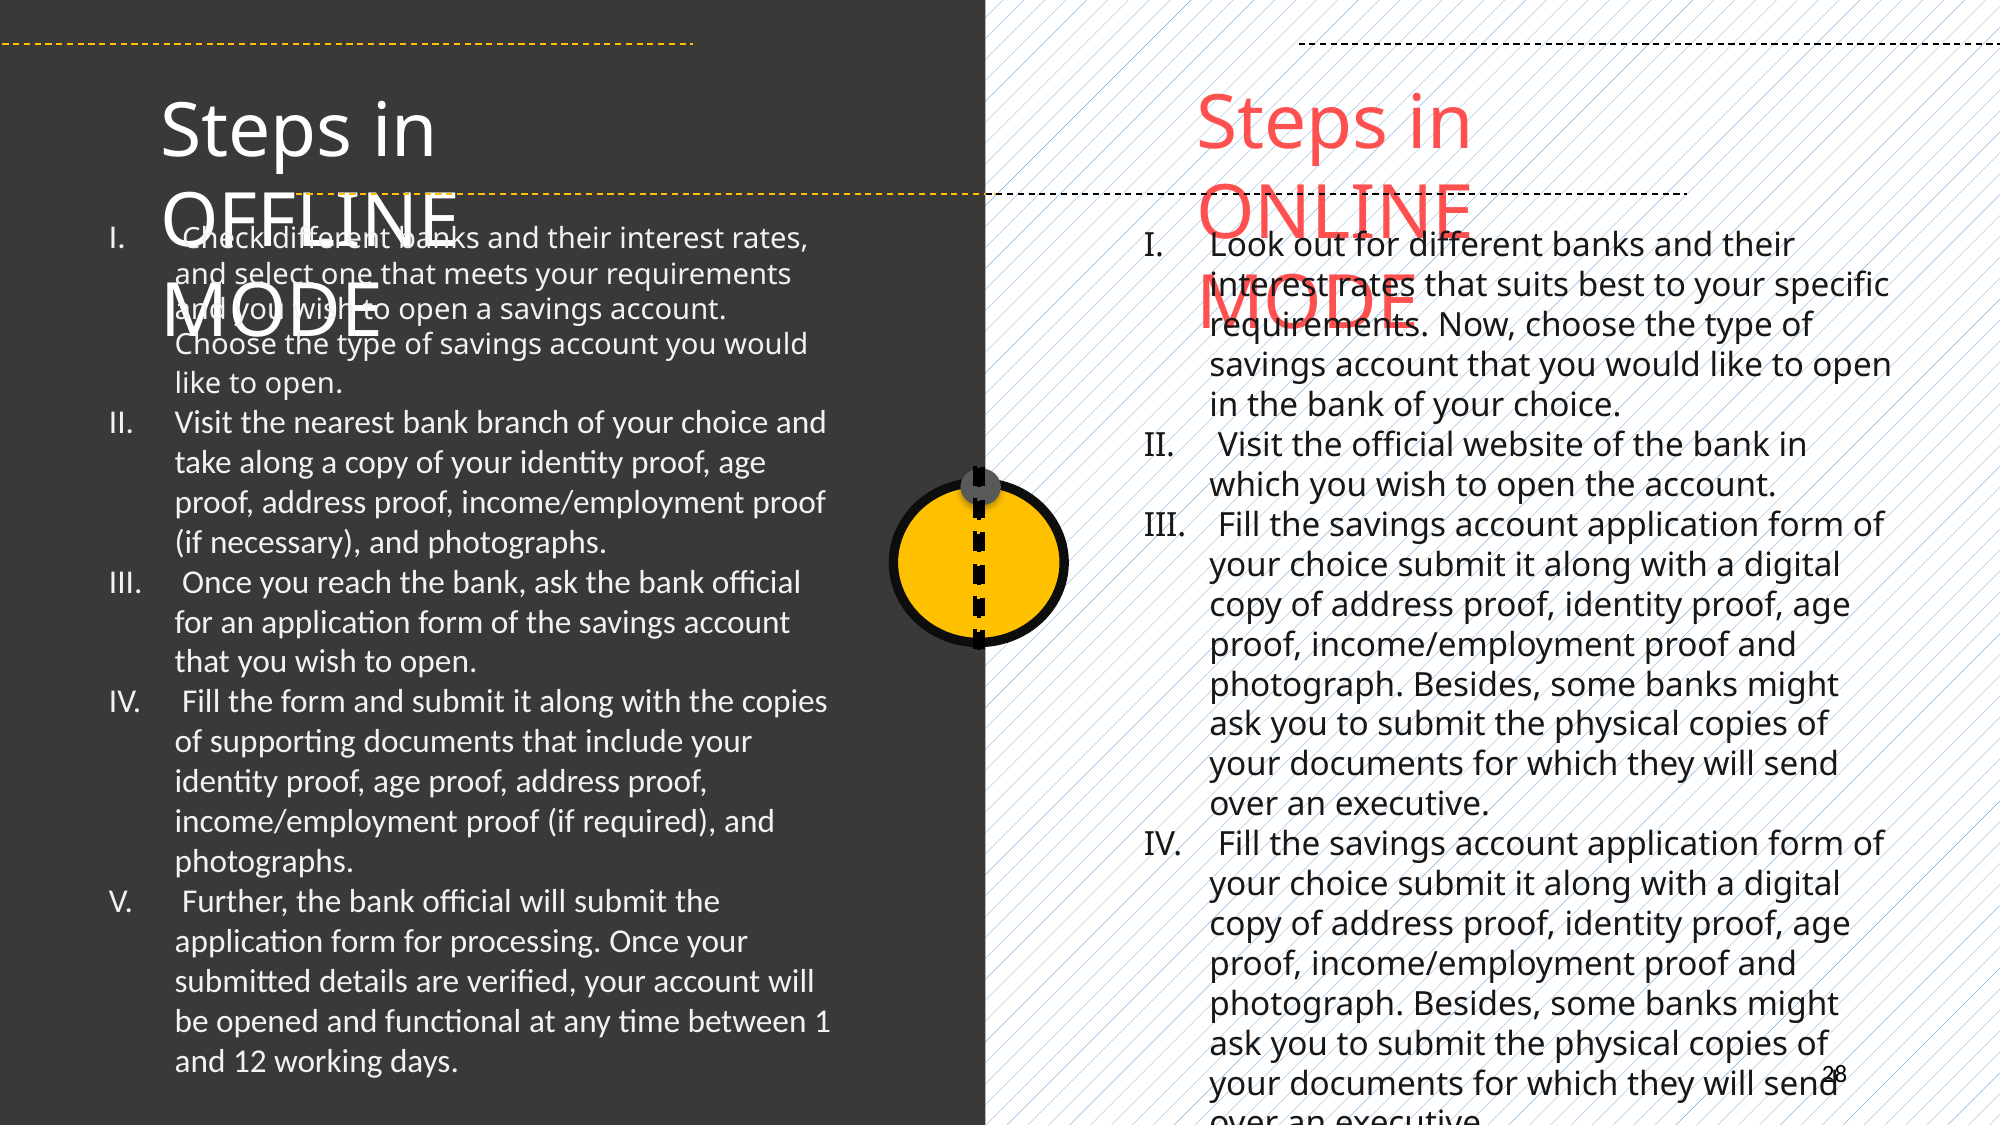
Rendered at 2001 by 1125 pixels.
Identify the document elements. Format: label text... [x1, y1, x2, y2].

text_box [1910, 310, 1945, 549]
text_box Check different banks and their interest rates, and select one that meets your requirements and you wish to open a savings account. Choose the type of savings account you would like to open. Visit the nearest bank branch of your choice and take along a copy of your identity proof, age proof, address proof, income/employment proof (if necessary), and photographs. Once you reach the bank, ask the bank official for an application form of the savings account that you wish to open. Fill the form and submit it along with the copies of supporting documents that include your identity proof, age proof, address proof, income/employment proof (if required), and photographs. Further, the bank official will submit the application form for processing. Once your submitted details are verified, your account will be opened and functional at any time between 1 and 12 working days. [94, 208, 851, 1087]
text_box [0, 0, 986, 1125]
text_box [892, 484, 956, 641]
text_box Steps in ONLINE MODE [1181, 66, 1715, 216]
text_box Look out for different banks and their interest rates that suits best to your specific requirements. Now, choose the type of savings account that you would like to open in the bank of your choice. Visit the official website of the bank in which you wish to open the account. Fill the savings account application form of your choice submit it along with a digital copy of address proof, identity proof, age proof, income/employment proof and photograph. Besides, some banks might ask you to submit the physical copies of your documents for which they will send over an executive. Fill the savings account application form of your choice submit it along with a digital copy of address proof, identity proof, age proof, income/employment proof and photograph. Besides, some banks might ask you to submit the physical copies of your documents for which they will send over an executive. [1128, 216, 1910, 1125]
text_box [956, 468, 1001, 661]
text_box Steps in OFFLINE MODE [145, 73, 694, 208]
text_box [1001, 485, 1066, 641]
